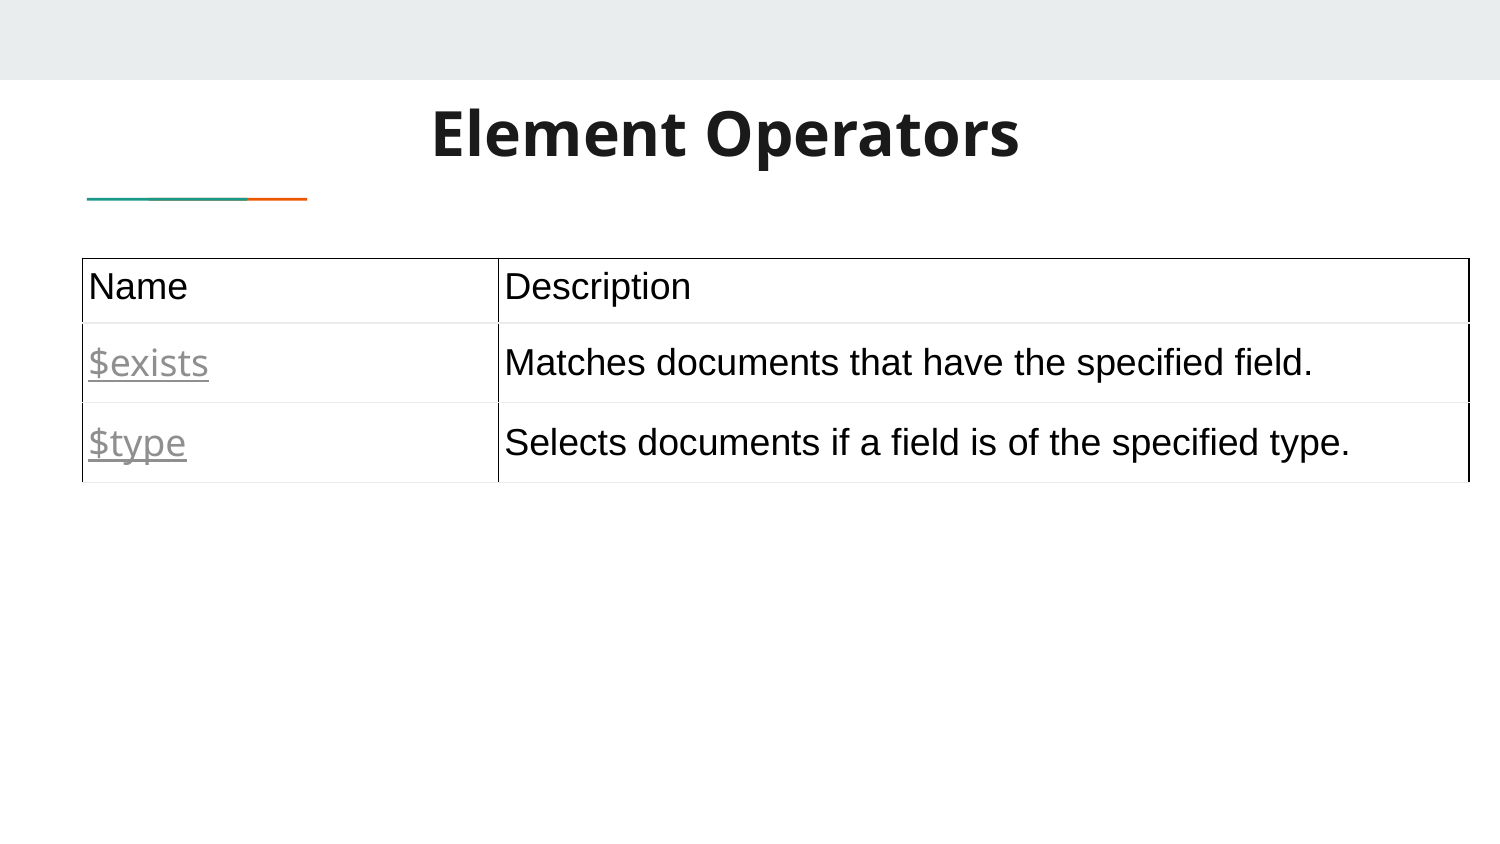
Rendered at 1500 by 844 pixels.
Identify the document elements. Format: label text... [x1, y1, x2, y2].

table_header Name [83, 259, 498, 322]
table_cell $type [83, 403, 498, 482]
table_cell $exists [83, 324, 498, 402]
table_cell Matches documents that have the specified field. [499, 324, 1468, 402]
table_header Description [499, 259, 1468, 322]
table_cell Selects documents if a field is of the specified type. [499, 403, 1468, 482]
title Element Operators [40, 79, 1412, 167]
